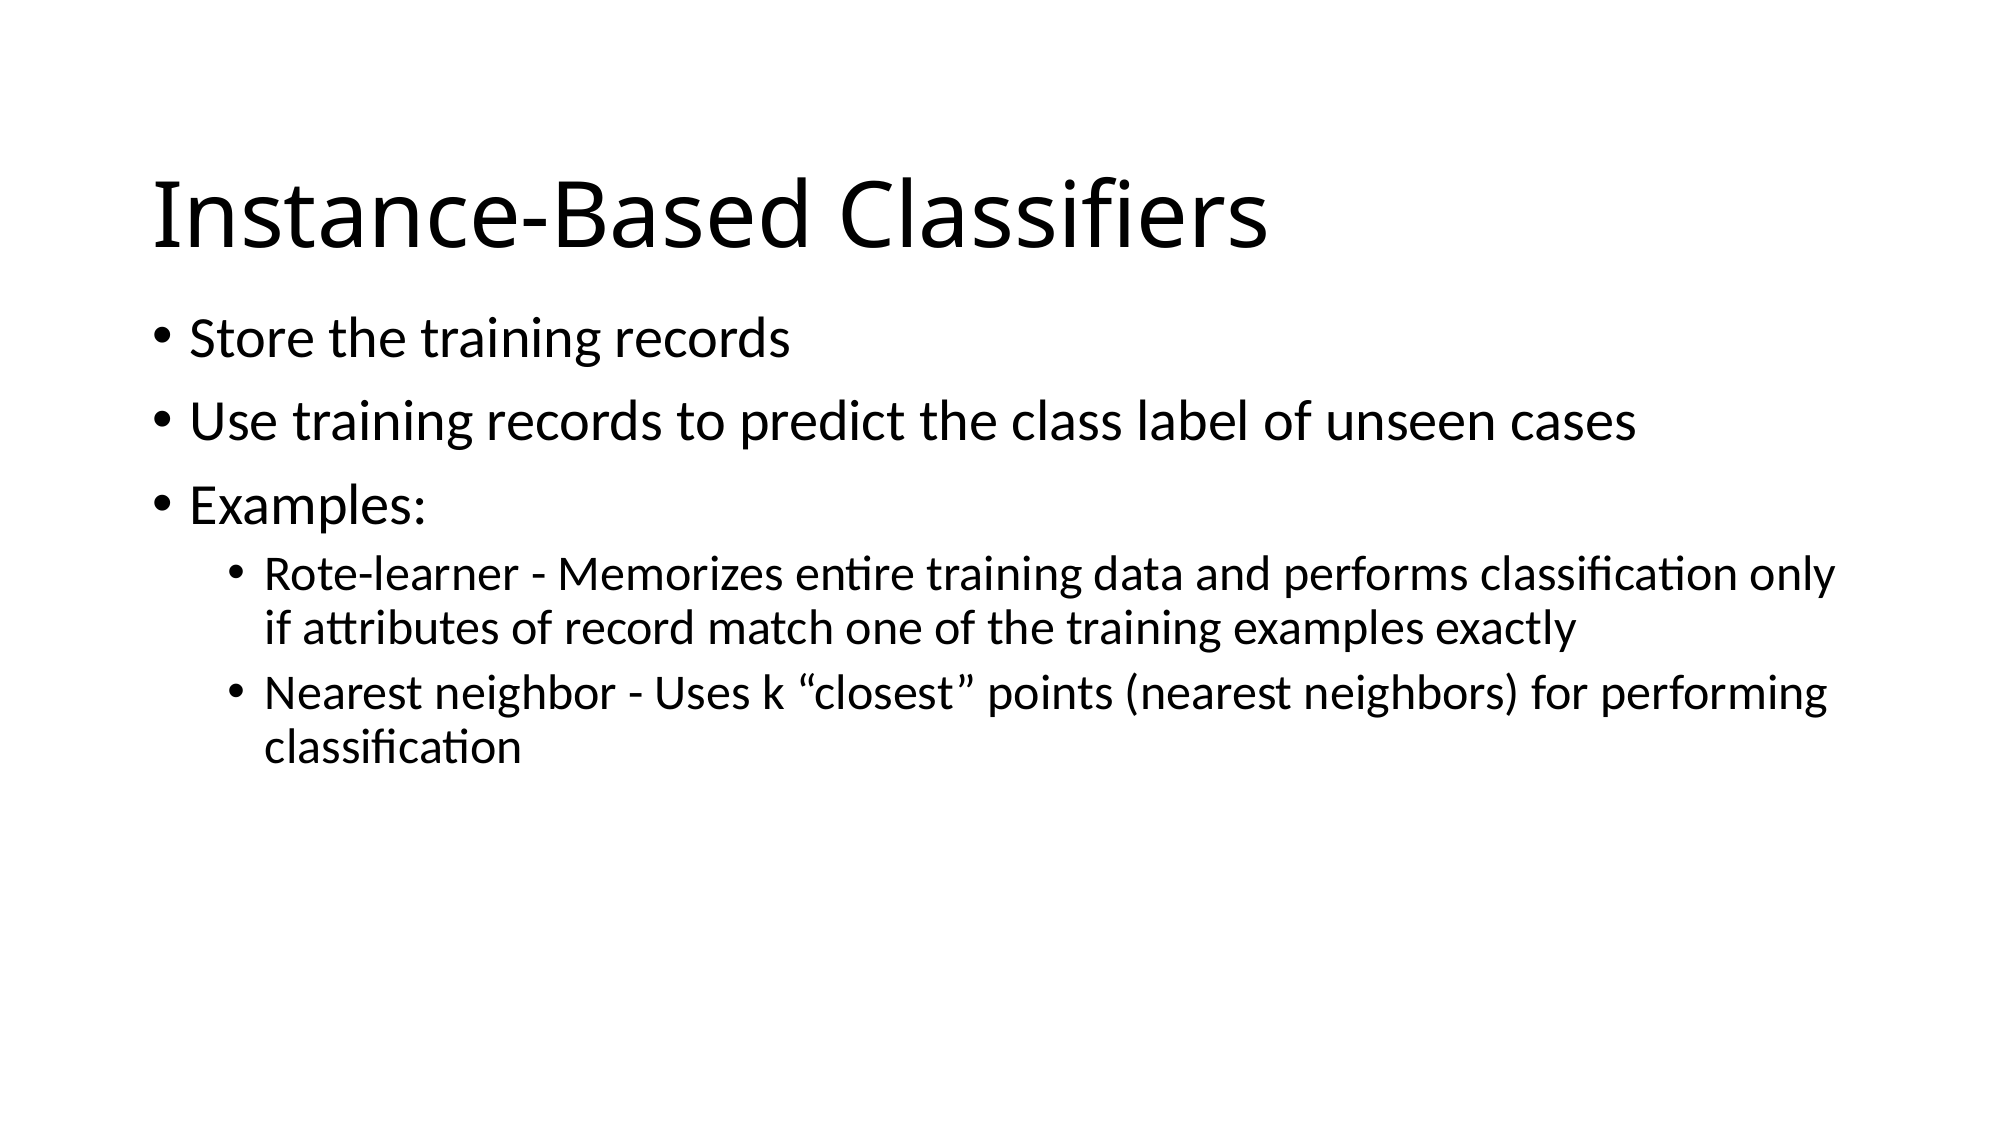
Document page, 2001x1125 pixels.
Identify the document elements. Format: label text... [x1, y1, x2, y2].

list Store the training records Use training records to predict the class label of unseen cases Examples: Rote-learner - Memorizes entire training data and performs classification only if attributes of record match one of the training examples exactly Nearest neighbor - Uses k “closest” points (nearest neighbors) for performing classification [137, 299, 1863, 1014]
title Instance-Based Classifiers [137, 59, 1863, 278]
